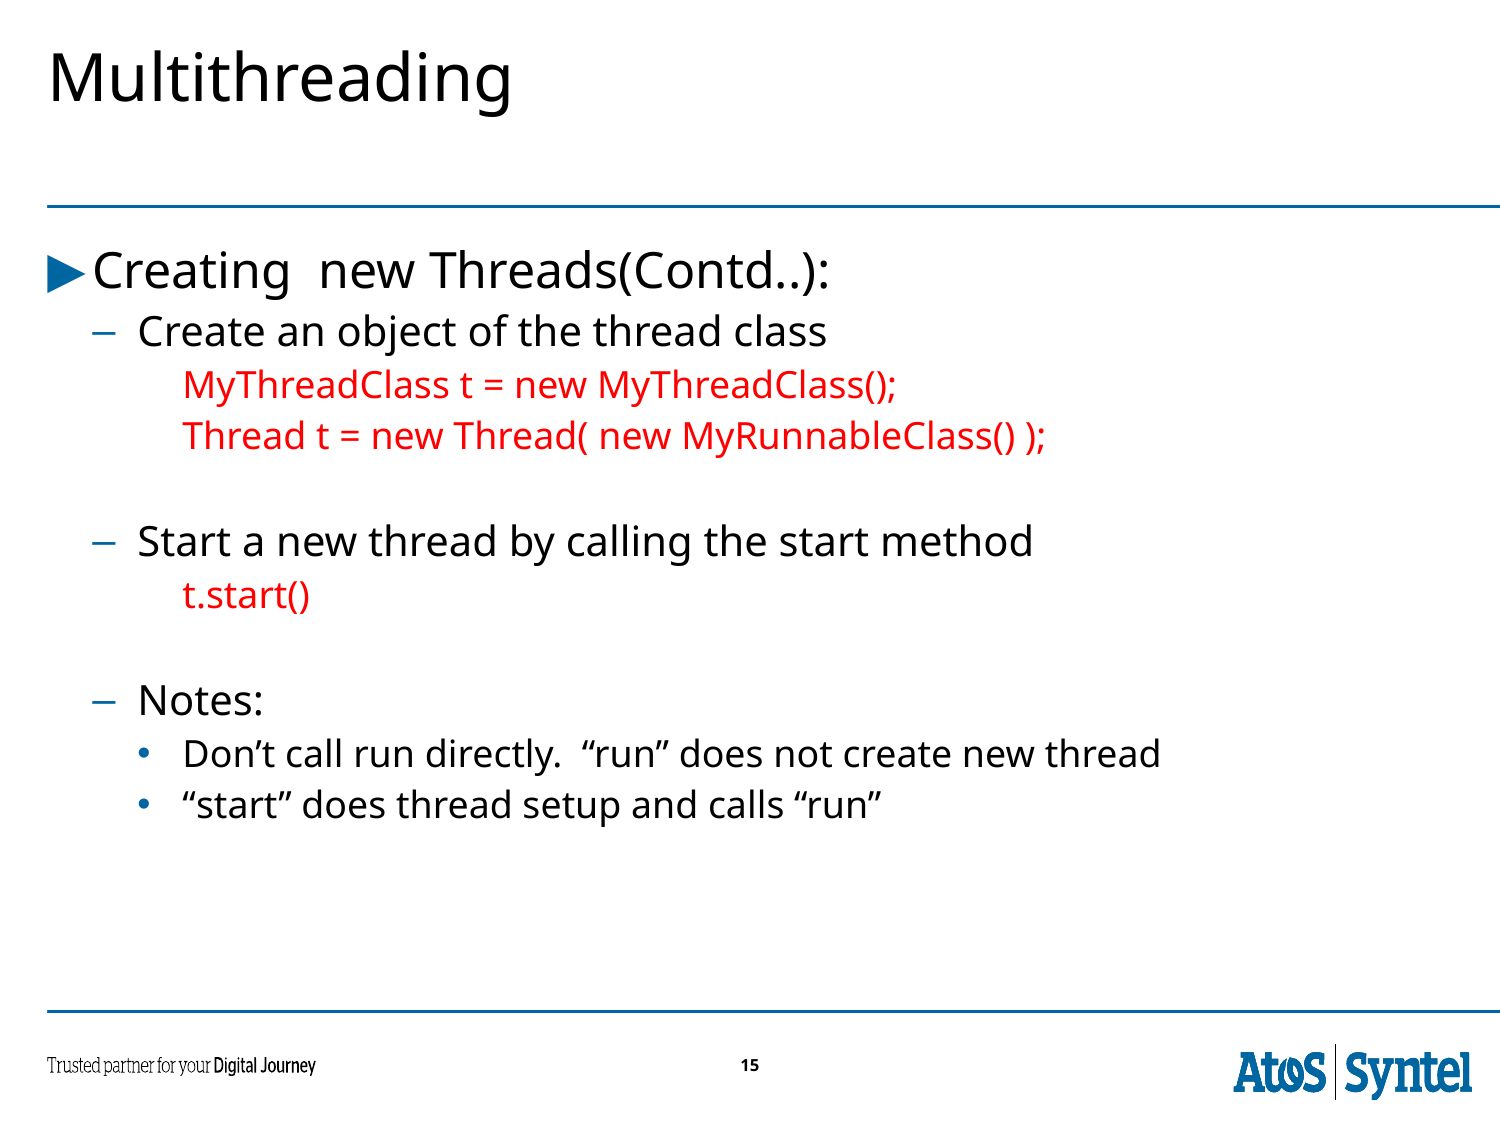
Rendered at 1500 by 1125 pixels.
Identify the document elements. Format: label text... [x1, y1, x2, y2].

title Multithreading [47, 26, 1471, 185]
list Creating new Threads(Contd..): Create an object of the thread class MyThreadClass t = new MyThreadClass(); Thread t = new Thread( new MyRunnableClass() ); Start a new thread by calling the start method t.start() Notes: Don’t call run directly. “run” does not create new thread “start” does thread setup and calls “run” [47, 238, 1471, 983]
